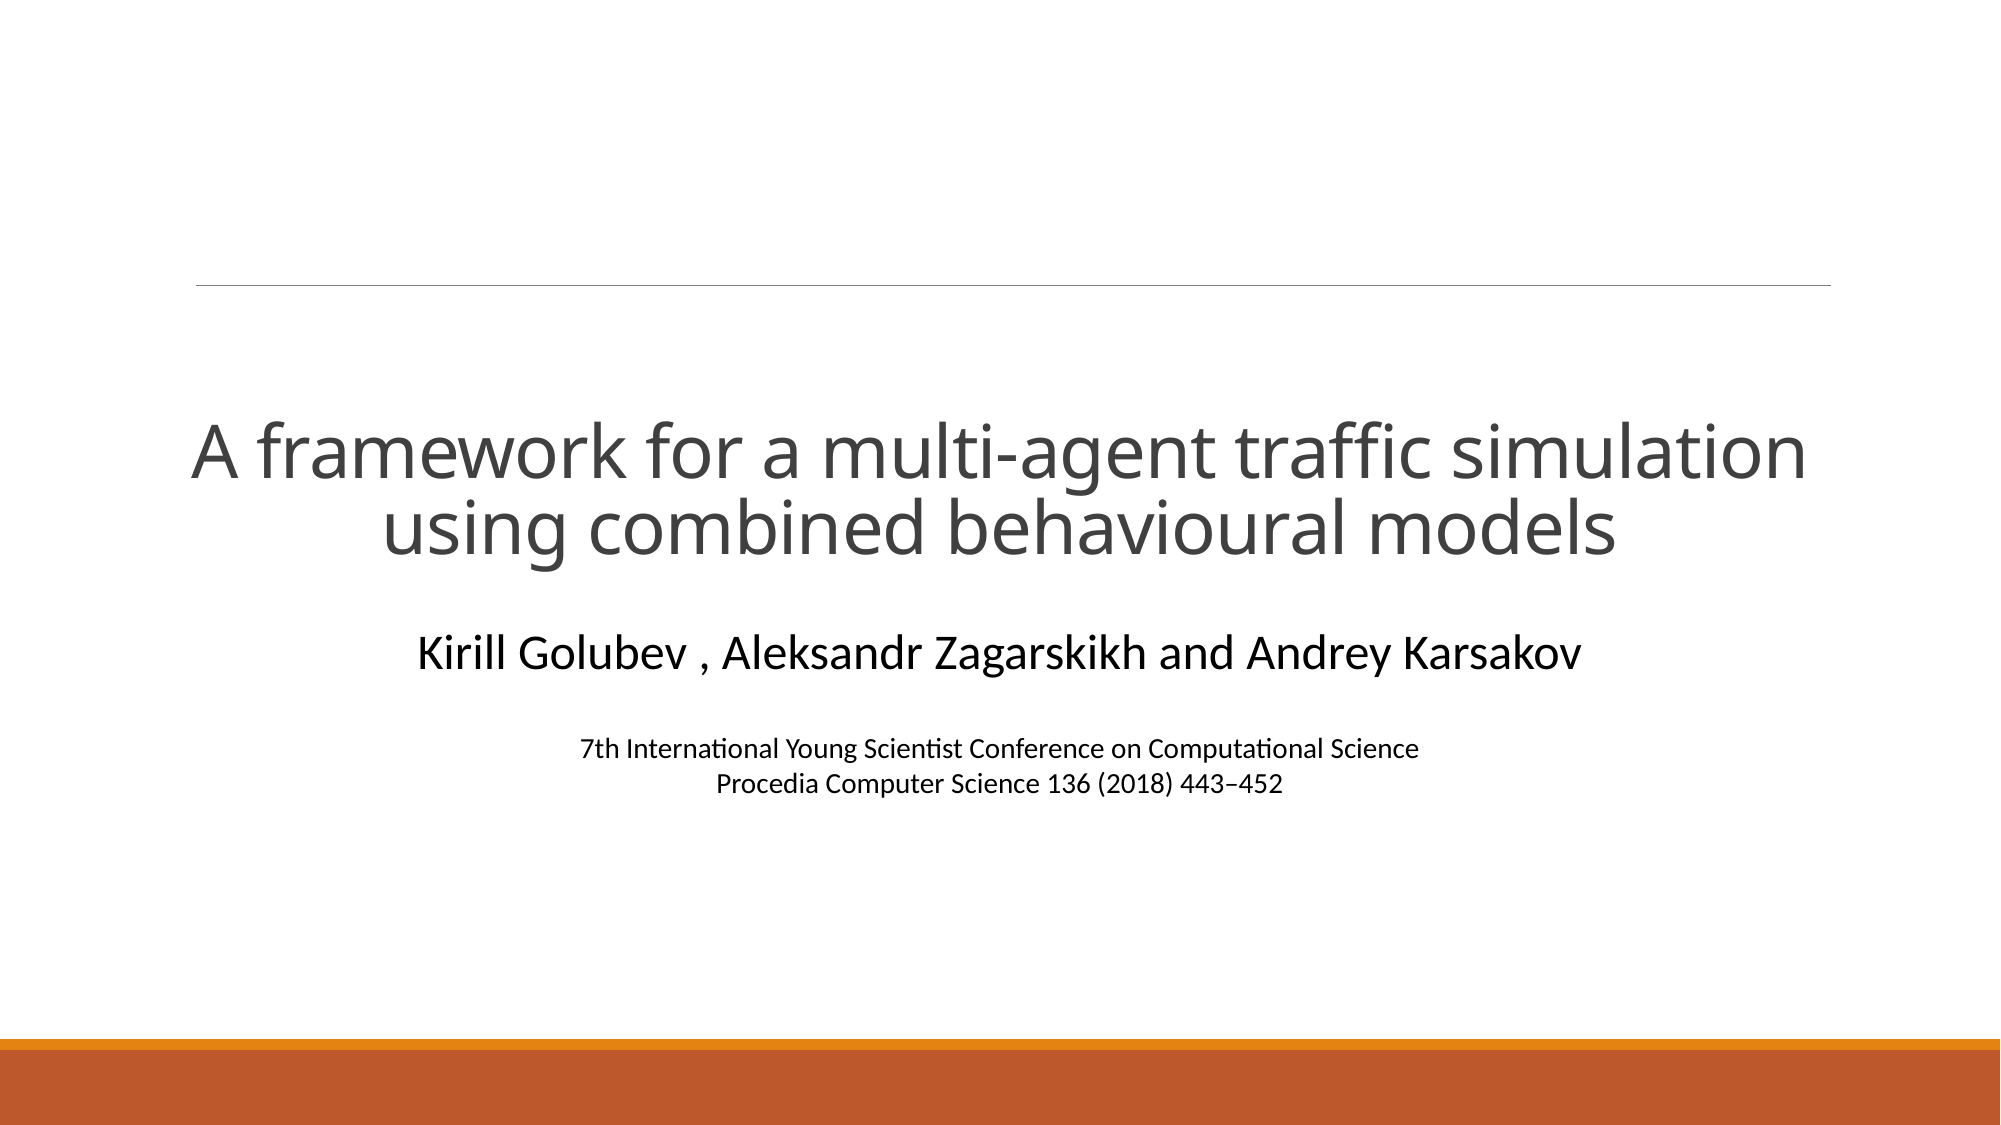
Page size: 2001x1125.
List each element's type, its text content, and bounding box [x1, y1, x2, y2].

text_box 7th International Young Scientist Conference on Computational Science Procedia Computer Science 136 (2018) 443–452 [565, 722, 1435, 807]
title A framework for a multi-agent traffic simulation using combined behavioural models [174, 339, 1825, 578]
text_box Kirill Golubev , Aleksandr Zagarskikh and Andrey Karsakov [337, 611, 1662, 687]
